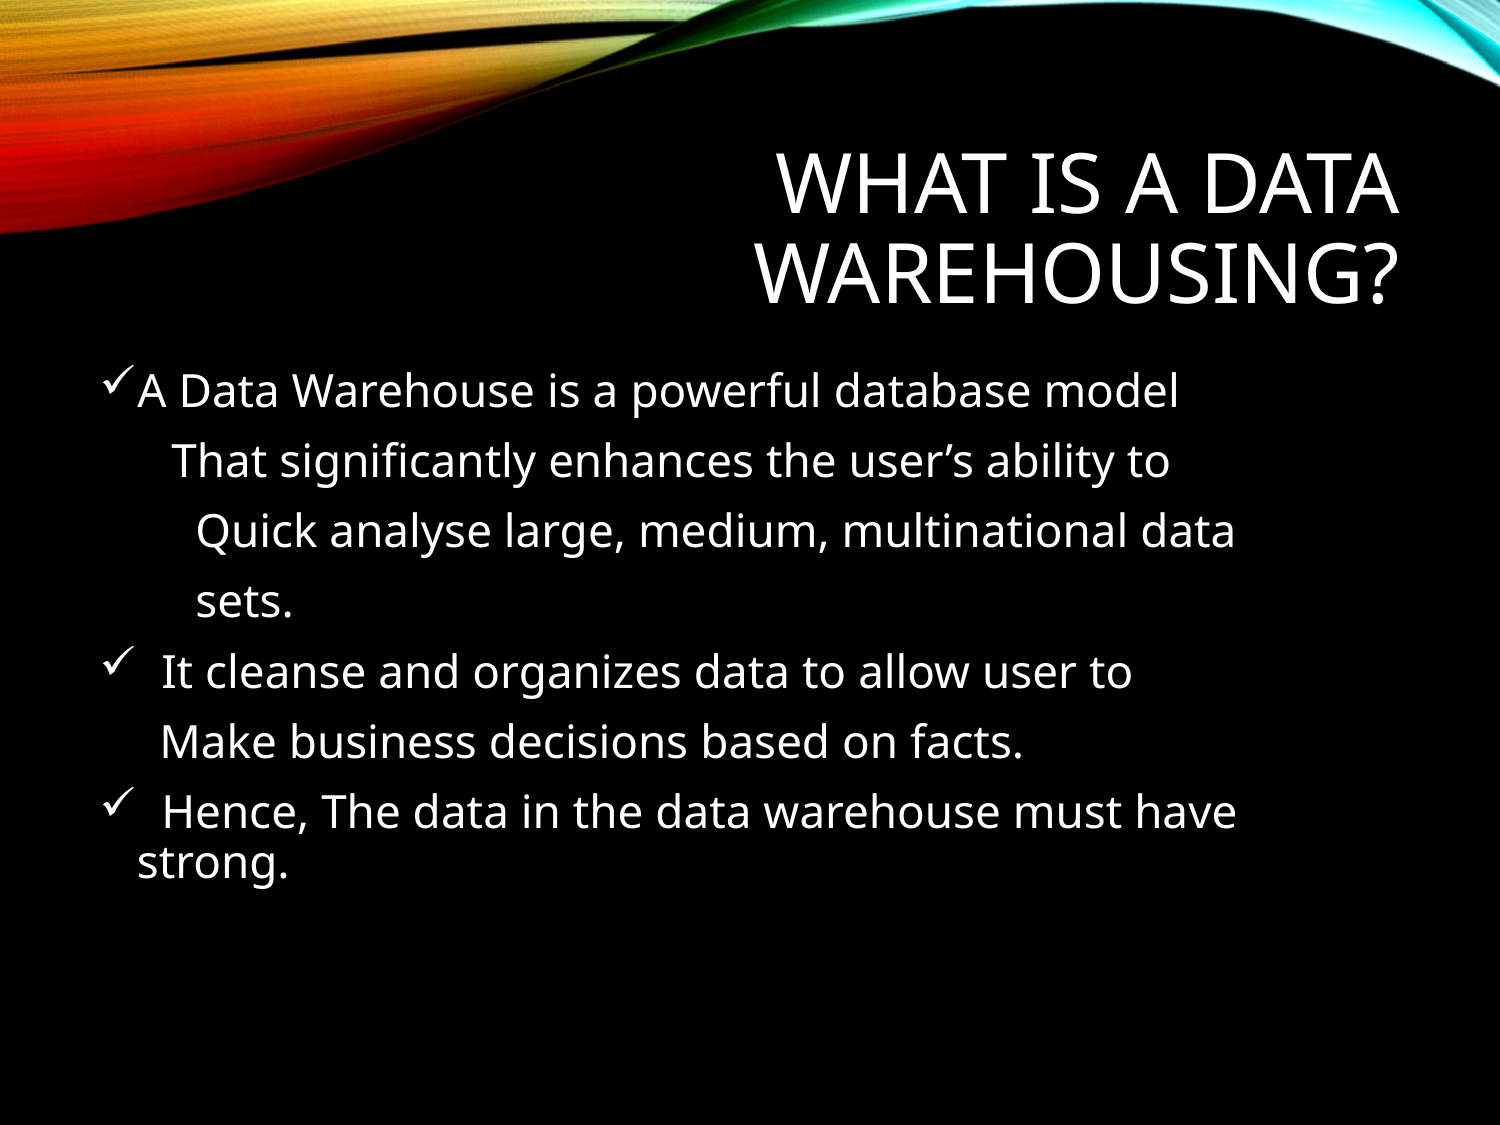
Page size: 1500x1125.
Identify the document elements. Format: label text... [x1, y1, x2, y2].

title What is A data Warehousing? [356, 125, 1416, 338]
picture [0, 0, 1500, 237]
list A Data Warehouse is a powerful database model That significantly enhances the user’s ability to Quick analyse large, medium, multinational data sets. It cleanse and organizes data to allow user to Make business decisions based on facts. Hence, The data in the data warehouse must have strong. [84, 360, 1416, 1021]
